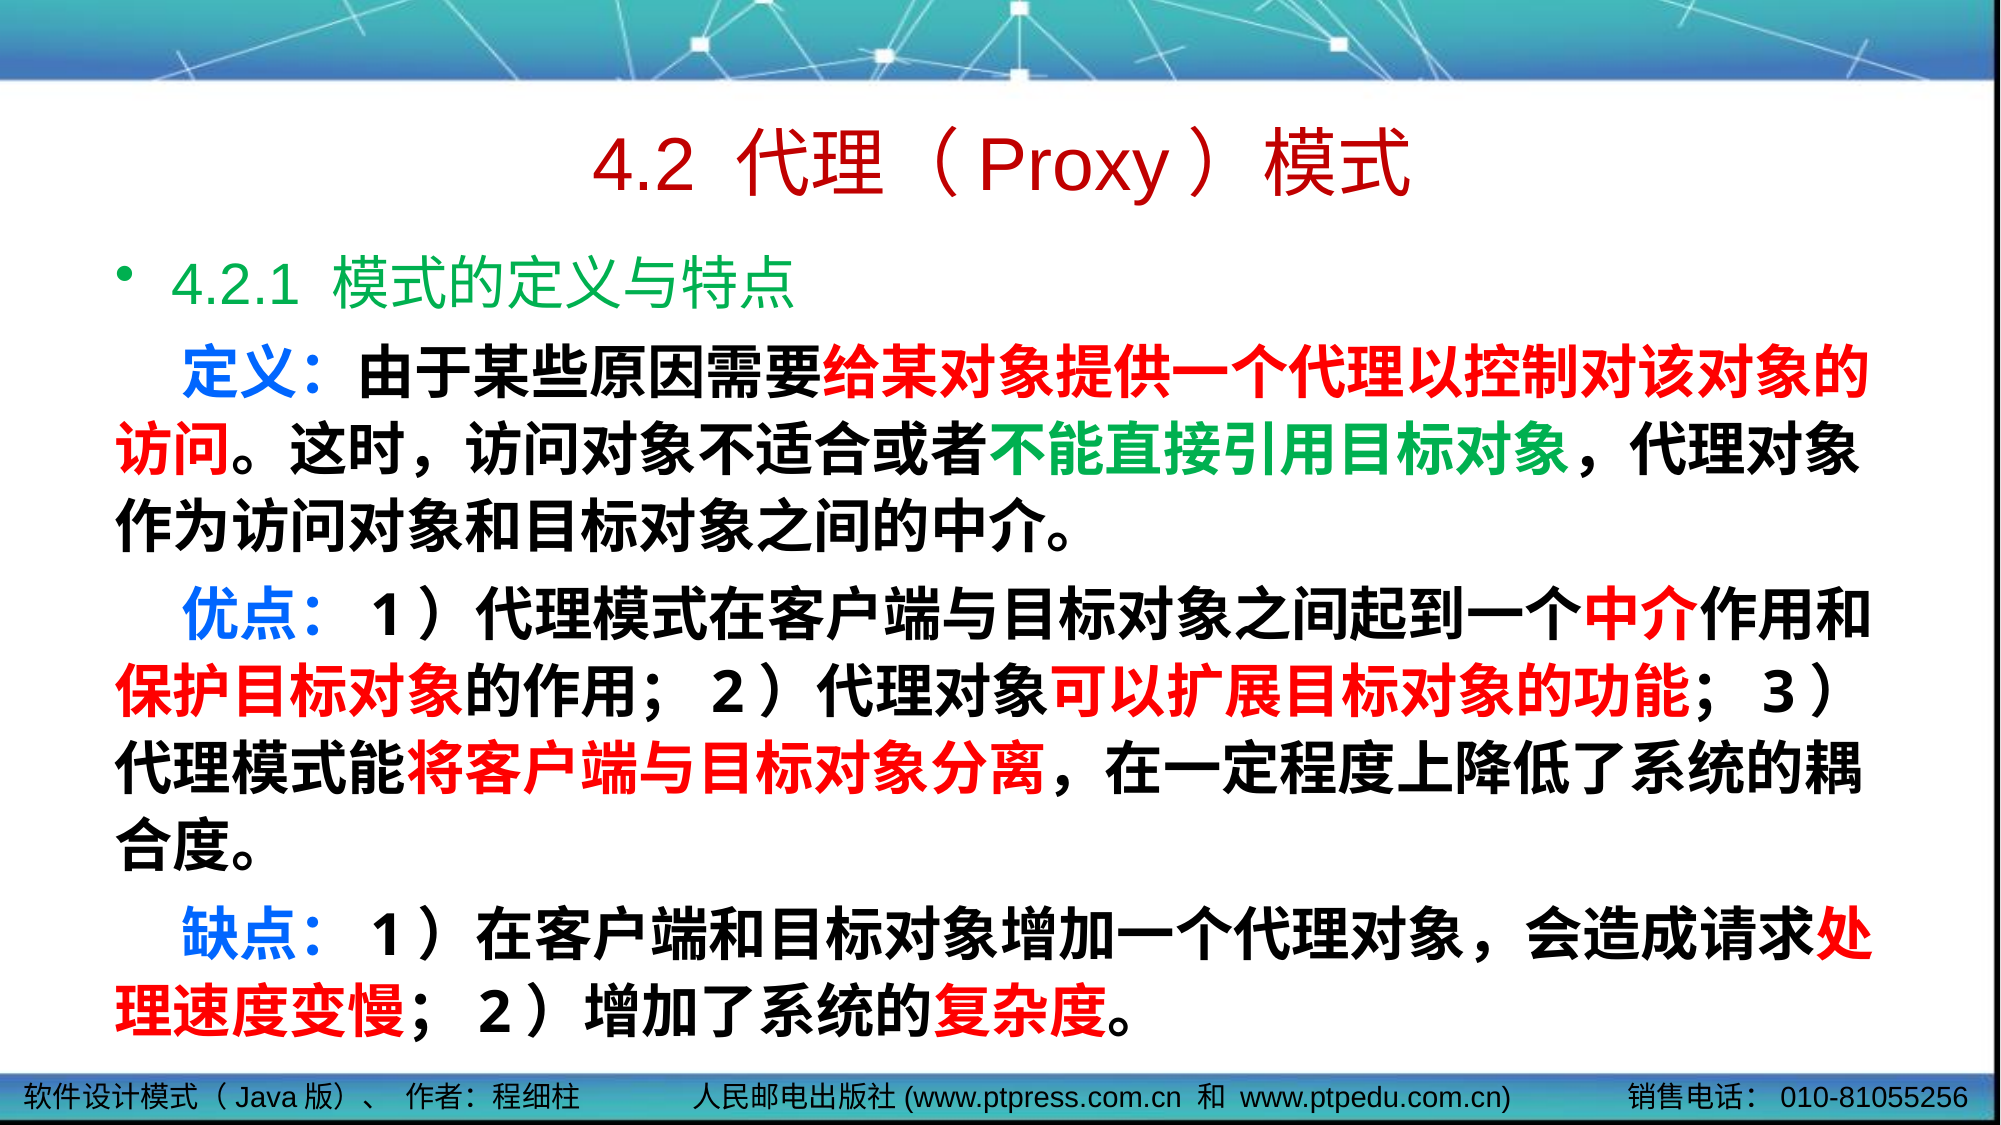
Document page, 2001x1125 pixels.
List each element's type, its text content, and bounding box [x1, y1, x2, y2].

picture [0, 0, 2001, 1125]
slide_number 软件设计模式（Java版）、 作者：程细柱 [8, 1071, 647, 1125]
title 4.2 代理（Proxy）模式 [102, 101, 1903, 221]
slide_number 销售电话：010-81055256 [1557, 1071, 1984, 1125]
footer 人民邮电出版社(www.ptpress.com.cn 和 www.ptpedu.com.cn) [647, 1071, 1557, 1125]
list 4.2.1 模式的定义与特点 定义：由于某些原因需要给某对象提供一个代理以控制对该对象的访问。这时，访问对象不适合或者不能直接引用目标对象，代理对象作为访问对象和目标对象之间的中介。 优点：1）代理模式在客户端与目标对象之间起到一个中介作用和保护目标对象的作用；2）代理对象可以扩展目标对象的功能；3）代理模式能将客户端与目标对象分离，在一定程度上降低了系统的耦合度。 缺点：1）在客户端和目标对象增加一个代理对象，会造成请求处理速度变慢；2）增加了系统的复杂度。 [99, 231, 1901, 1071]
